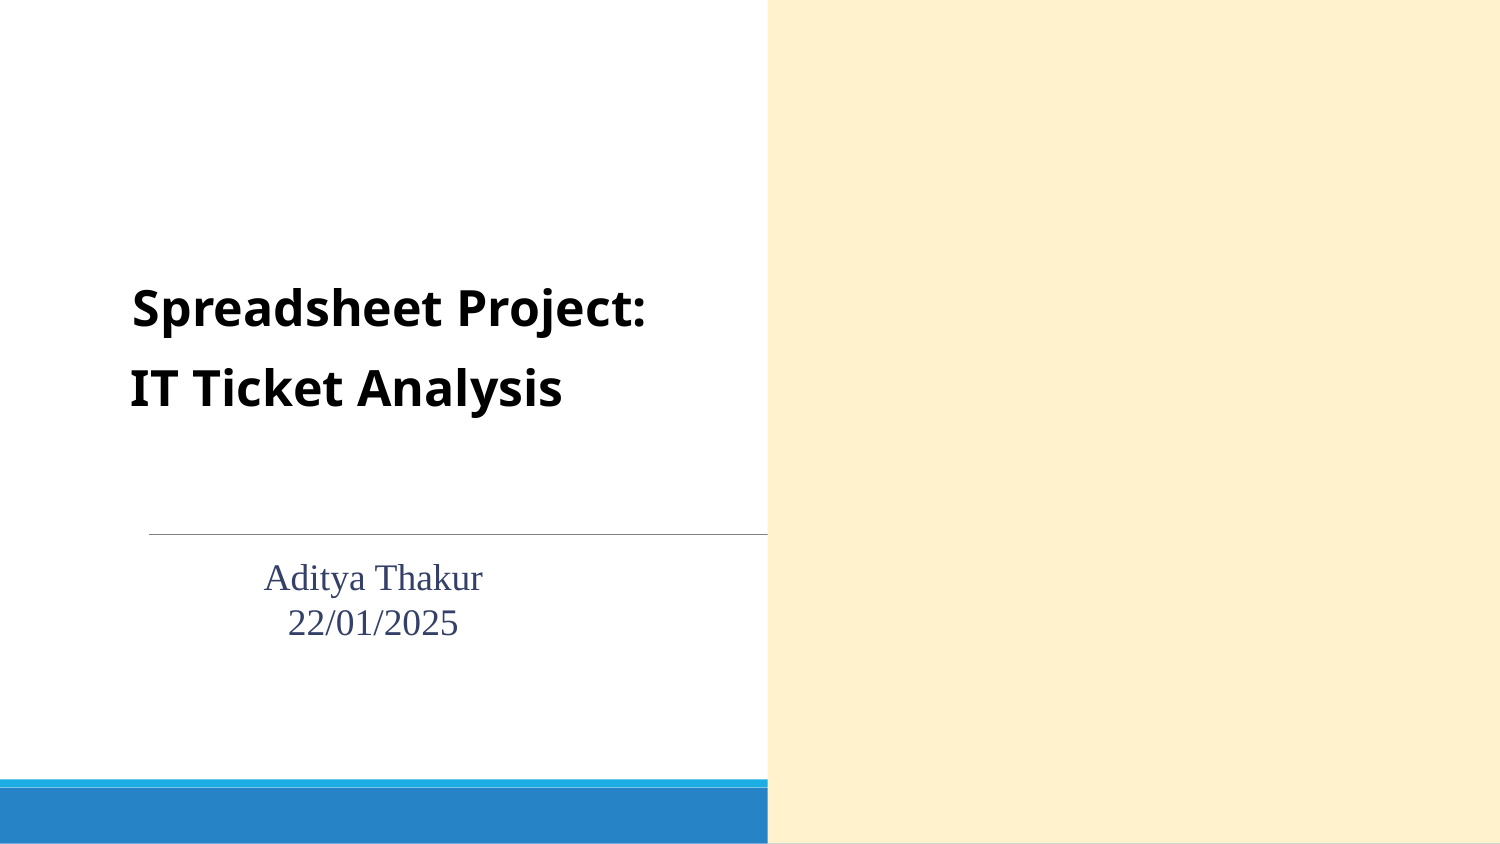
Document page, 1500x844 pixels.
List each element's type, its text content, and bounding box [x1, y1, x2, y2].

text_box [767, 0, 1500, 844]
text_box Spreadsheet Project: IT Ticket Analysis [115, 261, 681, 464]
text_box Aditya Thakur 22/01/2025 [207, 537, 540, 649]
